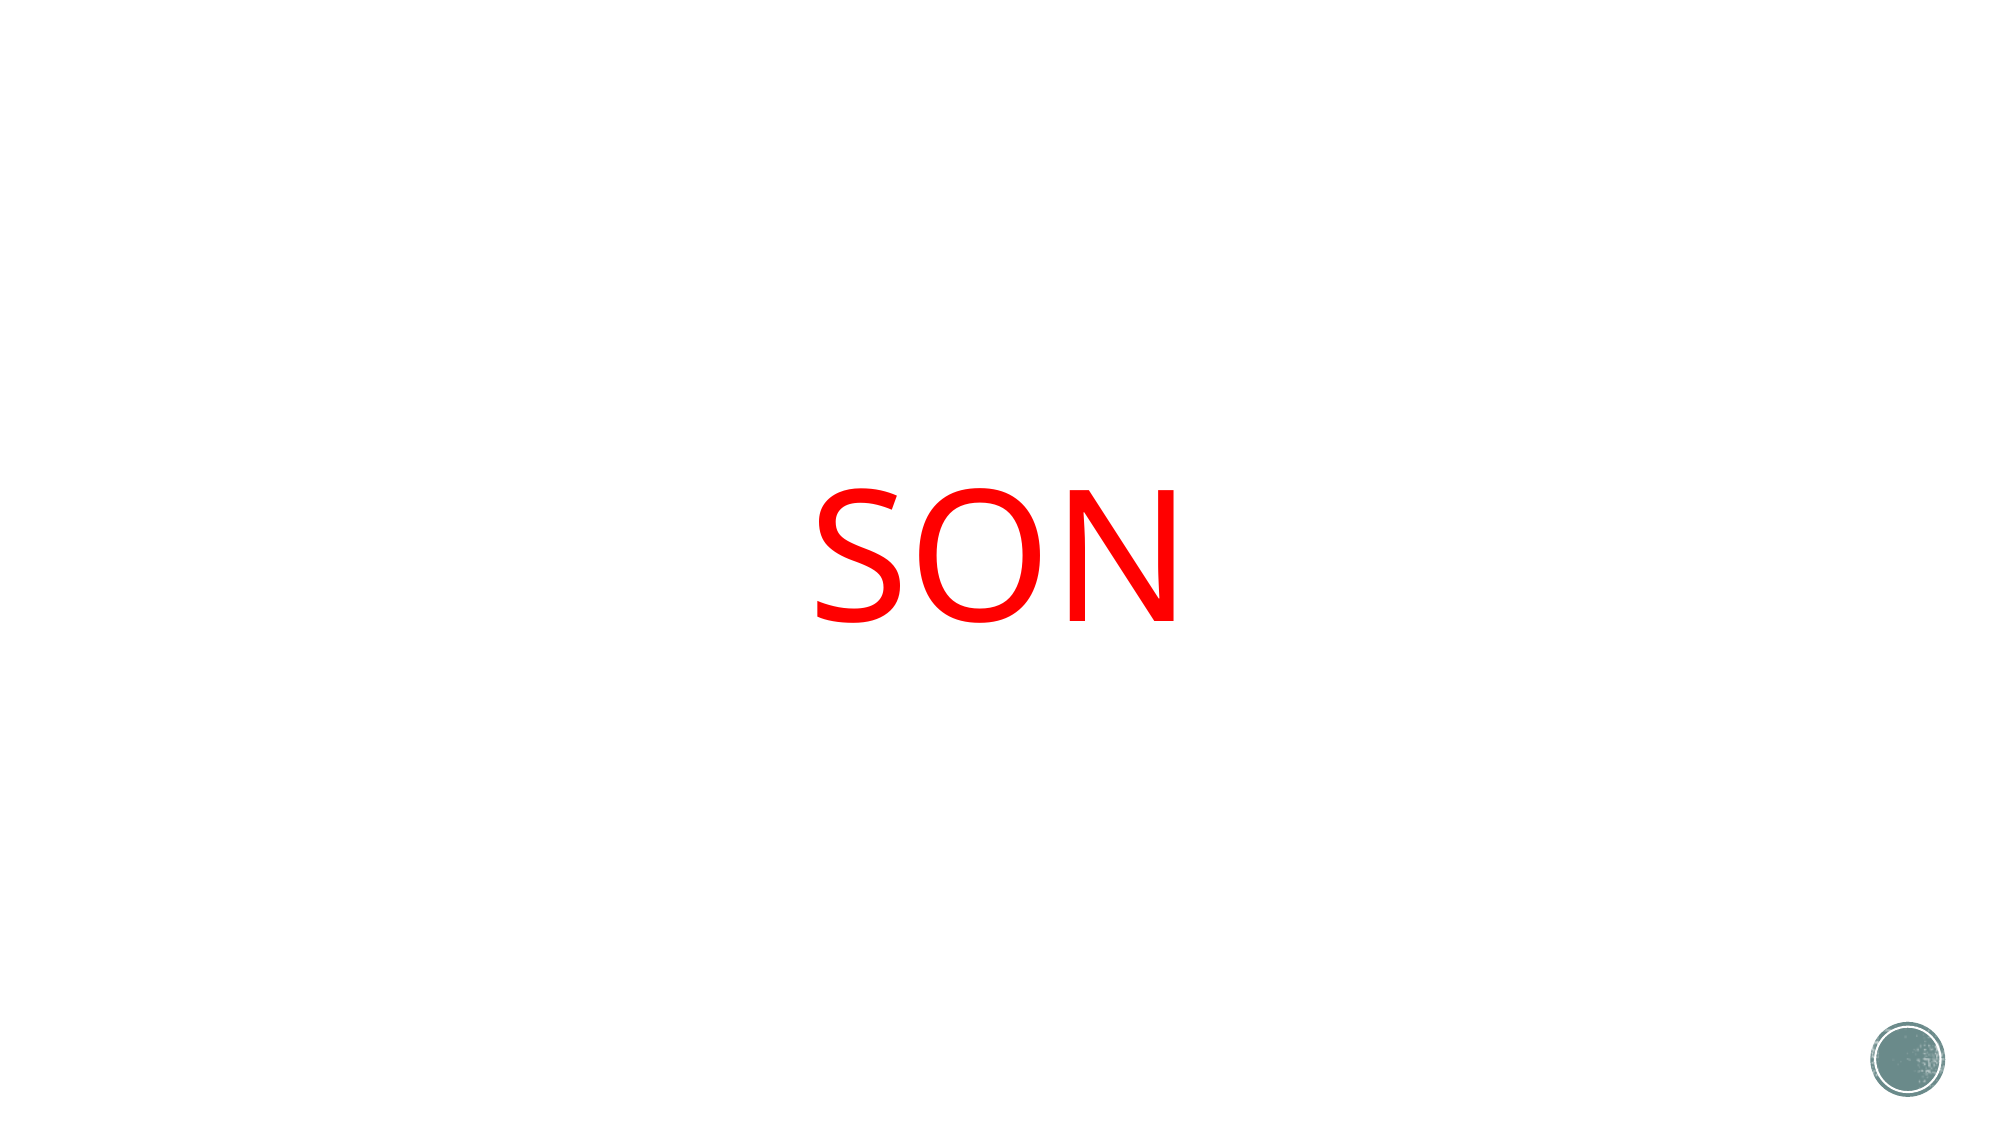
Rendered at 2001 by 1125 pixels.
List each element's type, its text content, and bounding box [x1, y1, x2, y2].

title SON [174, 430, 1825, 695]
